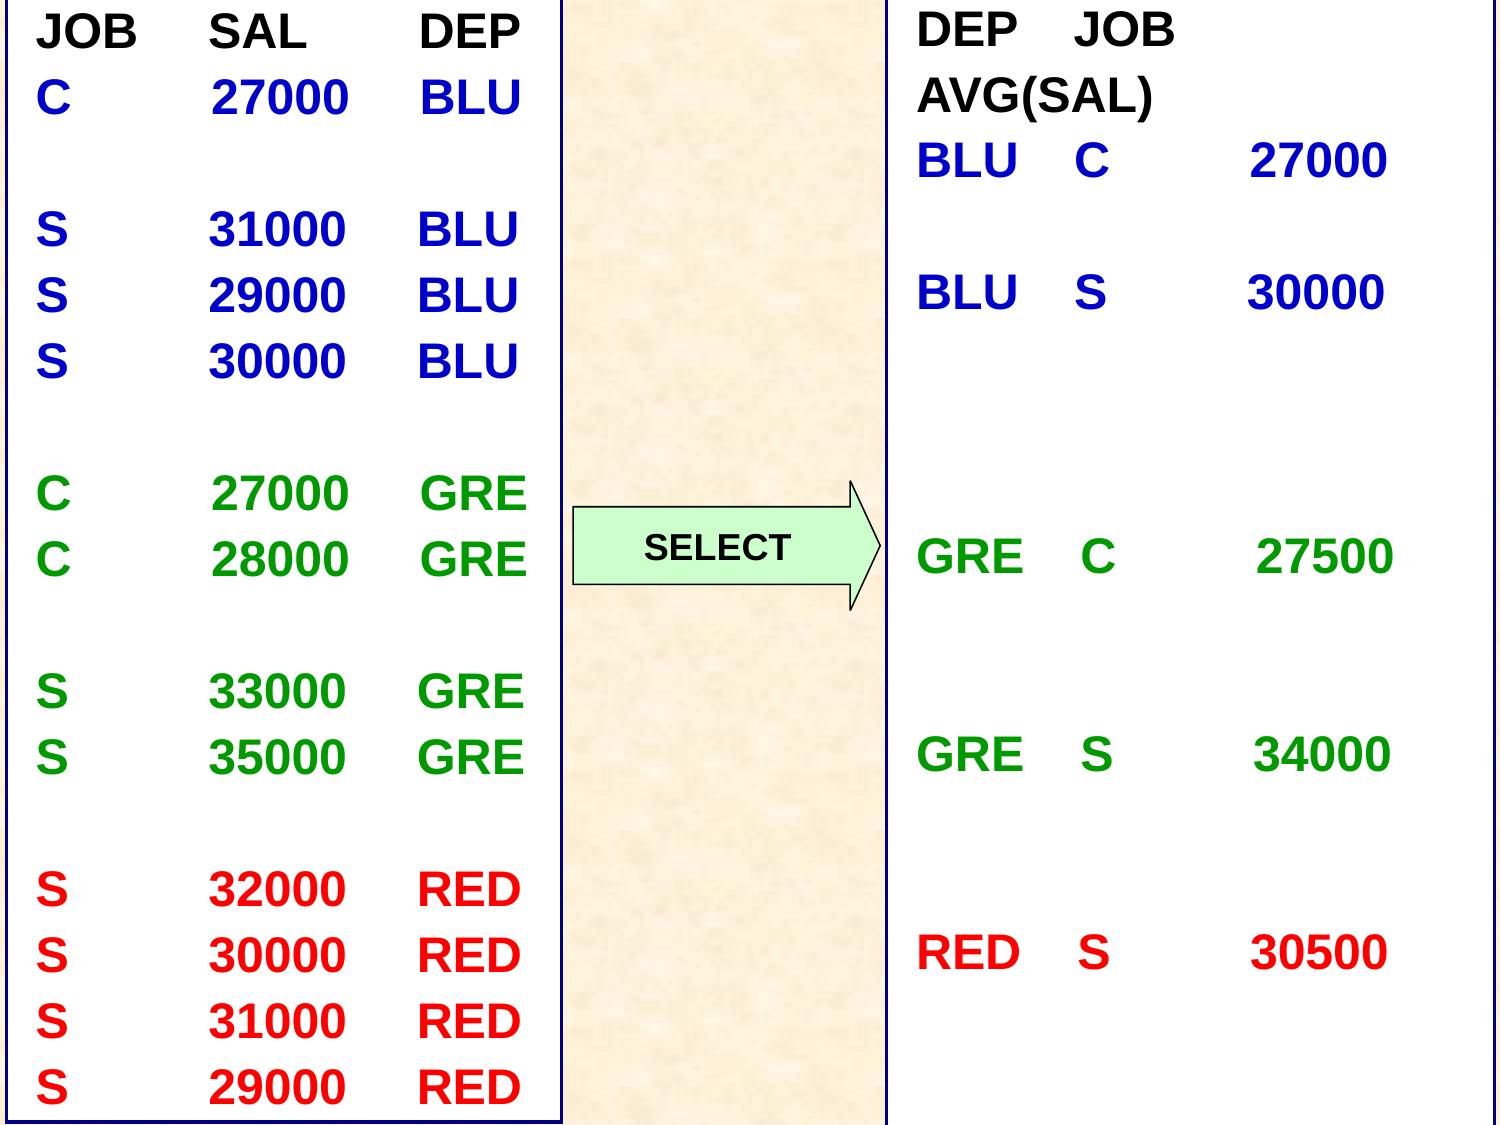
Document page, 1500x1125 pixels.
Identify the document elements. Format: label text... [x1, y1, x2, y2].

picture [1495, 0, 1500, 1125]
picture [0, 0, 886, 1125]
text_box DEP JOB AVG(SAL) BLU C 27000 BLU S 30000 GRE C 27500 GRE S 34000 RED S 30500 [886, 0, 1495, 1125]
text_box SELECT [573, 480, 881, 611]
text_box JOB SAL DEP C 27000 BLU S 31000 BLU S 29000 BLU S 30000 BLU C 27000 GRE C 28000 GRE S 33000 GRE S 35000 GRE S 32000 RED S 30000 RED S 31000 RED S 29000 RED [6, 0, 562, 1122]
